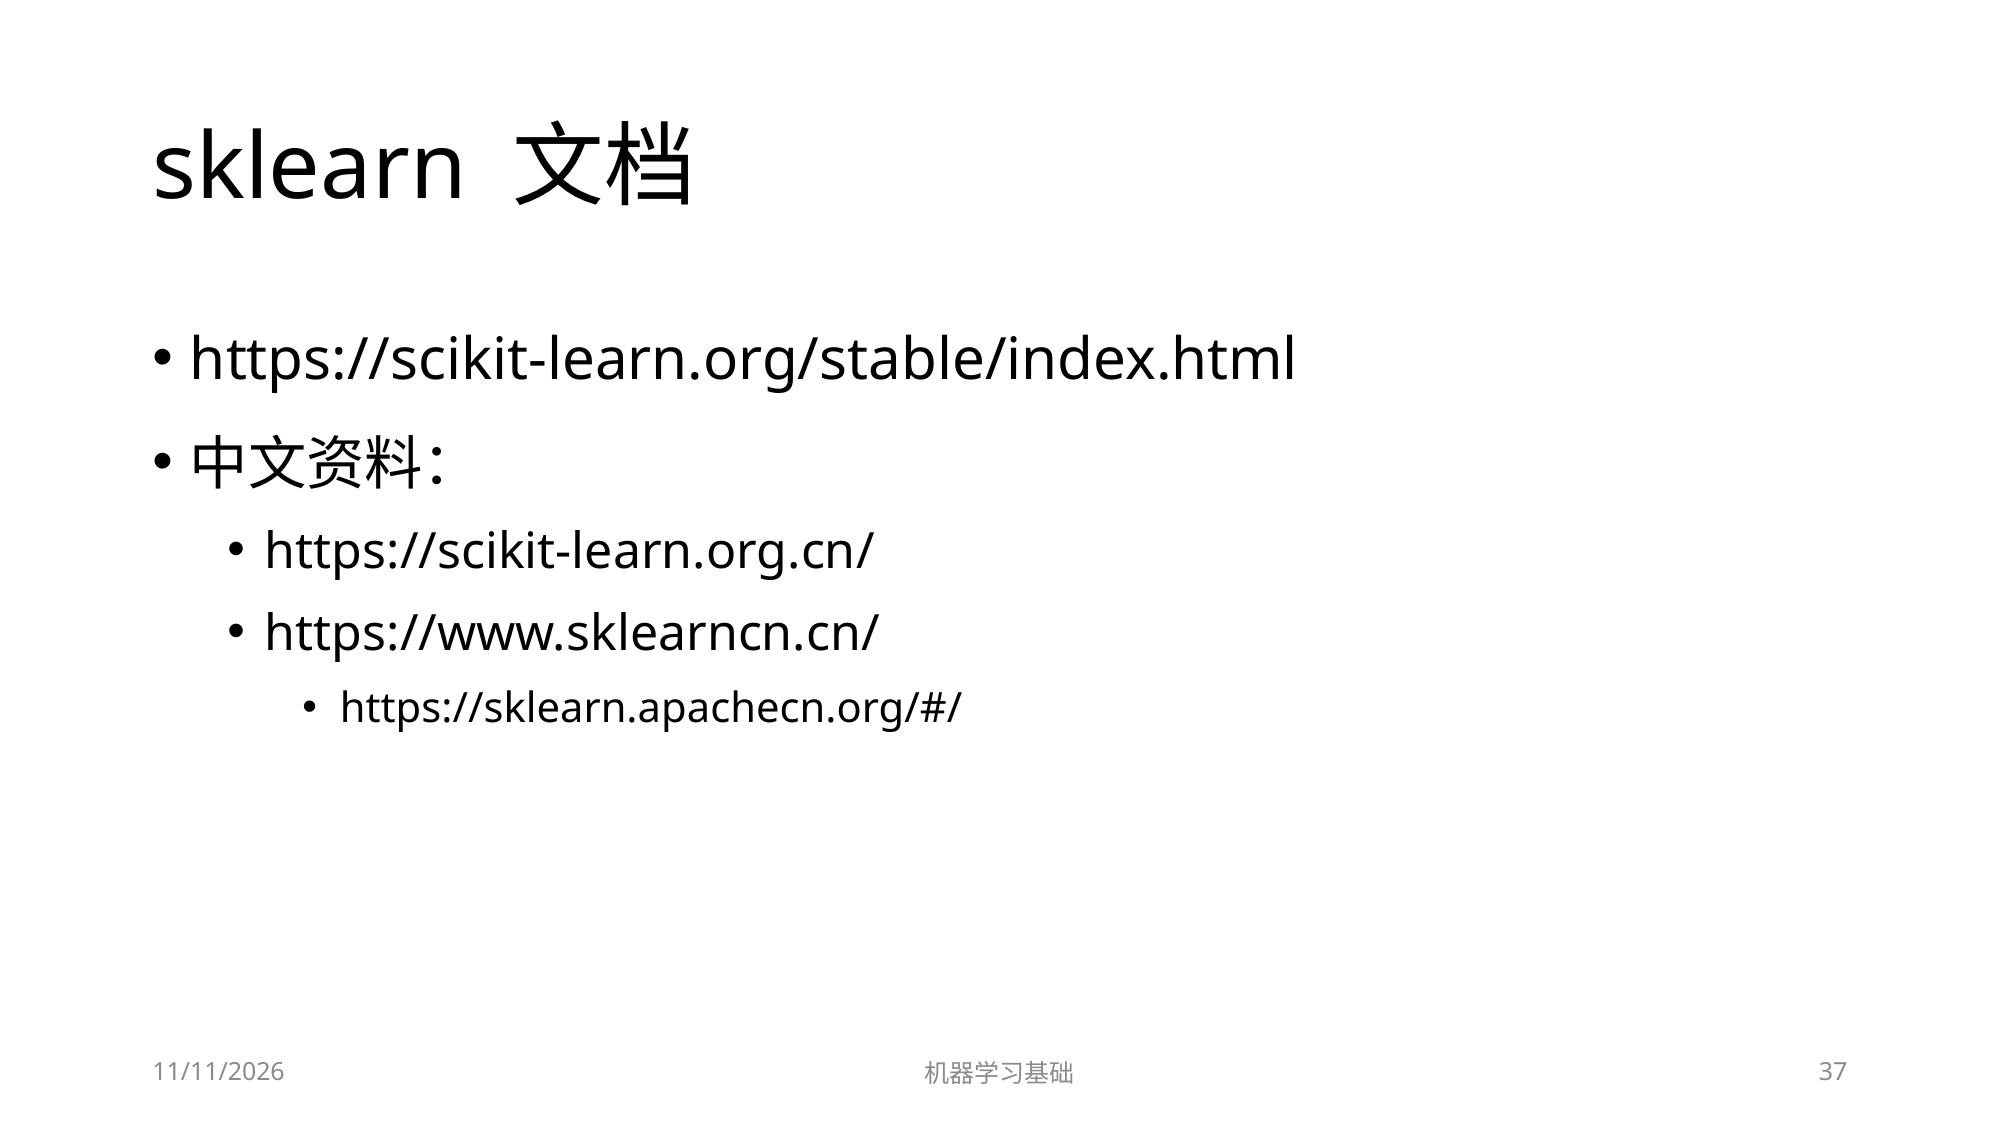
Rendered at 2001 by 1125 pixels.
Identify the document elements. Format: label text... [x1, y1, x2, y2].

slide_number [137, 1042, 588, 1103]
footer 机器学习基础 [662, 1042, 1338, 1103]
slide_number 37 [1412, 1042, 1863, 1103]
title sklearn 文档 [137, 59, 1863, 278]
list https://scikit-learn.org/stable/index.html 中文资料： https://scikit-learn.org.cn/ https://www.sklearncn.cn/ https://sklearn.apachecn.org/#/ [137, 299, 1863, 1014]
